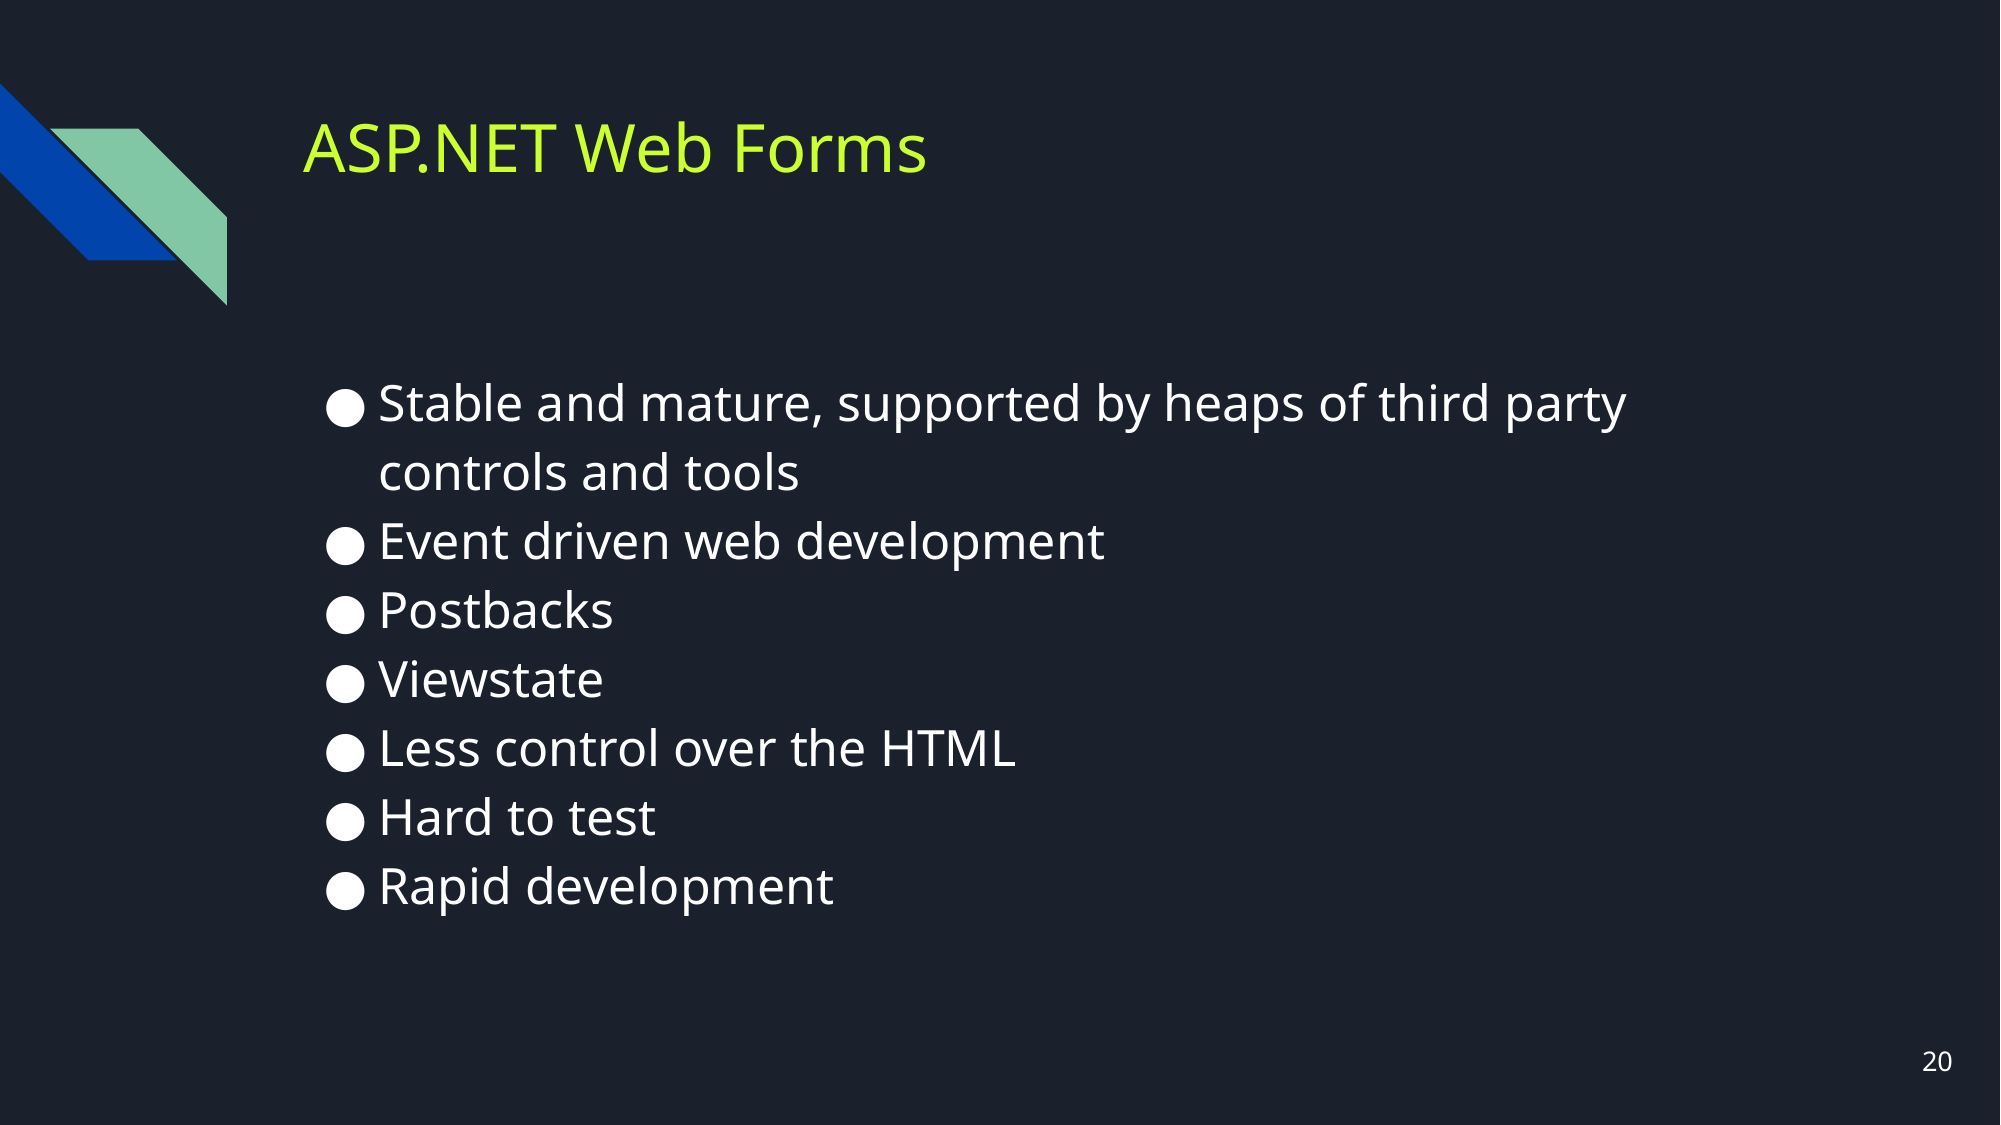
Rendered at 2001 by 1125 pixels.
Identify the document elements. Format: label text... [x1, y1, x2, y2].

title ASP.NET Web Forms [283, 86, 1824, 287]
slide_number 20 [1853, 1019, 1974, 1106]
list Stable and mature, supported by heaps of third party controls and tools Event driven web development Postbacks Viewstate Less control over the HTML Hard to test Rapid development [283, 342, 1824, 980]
